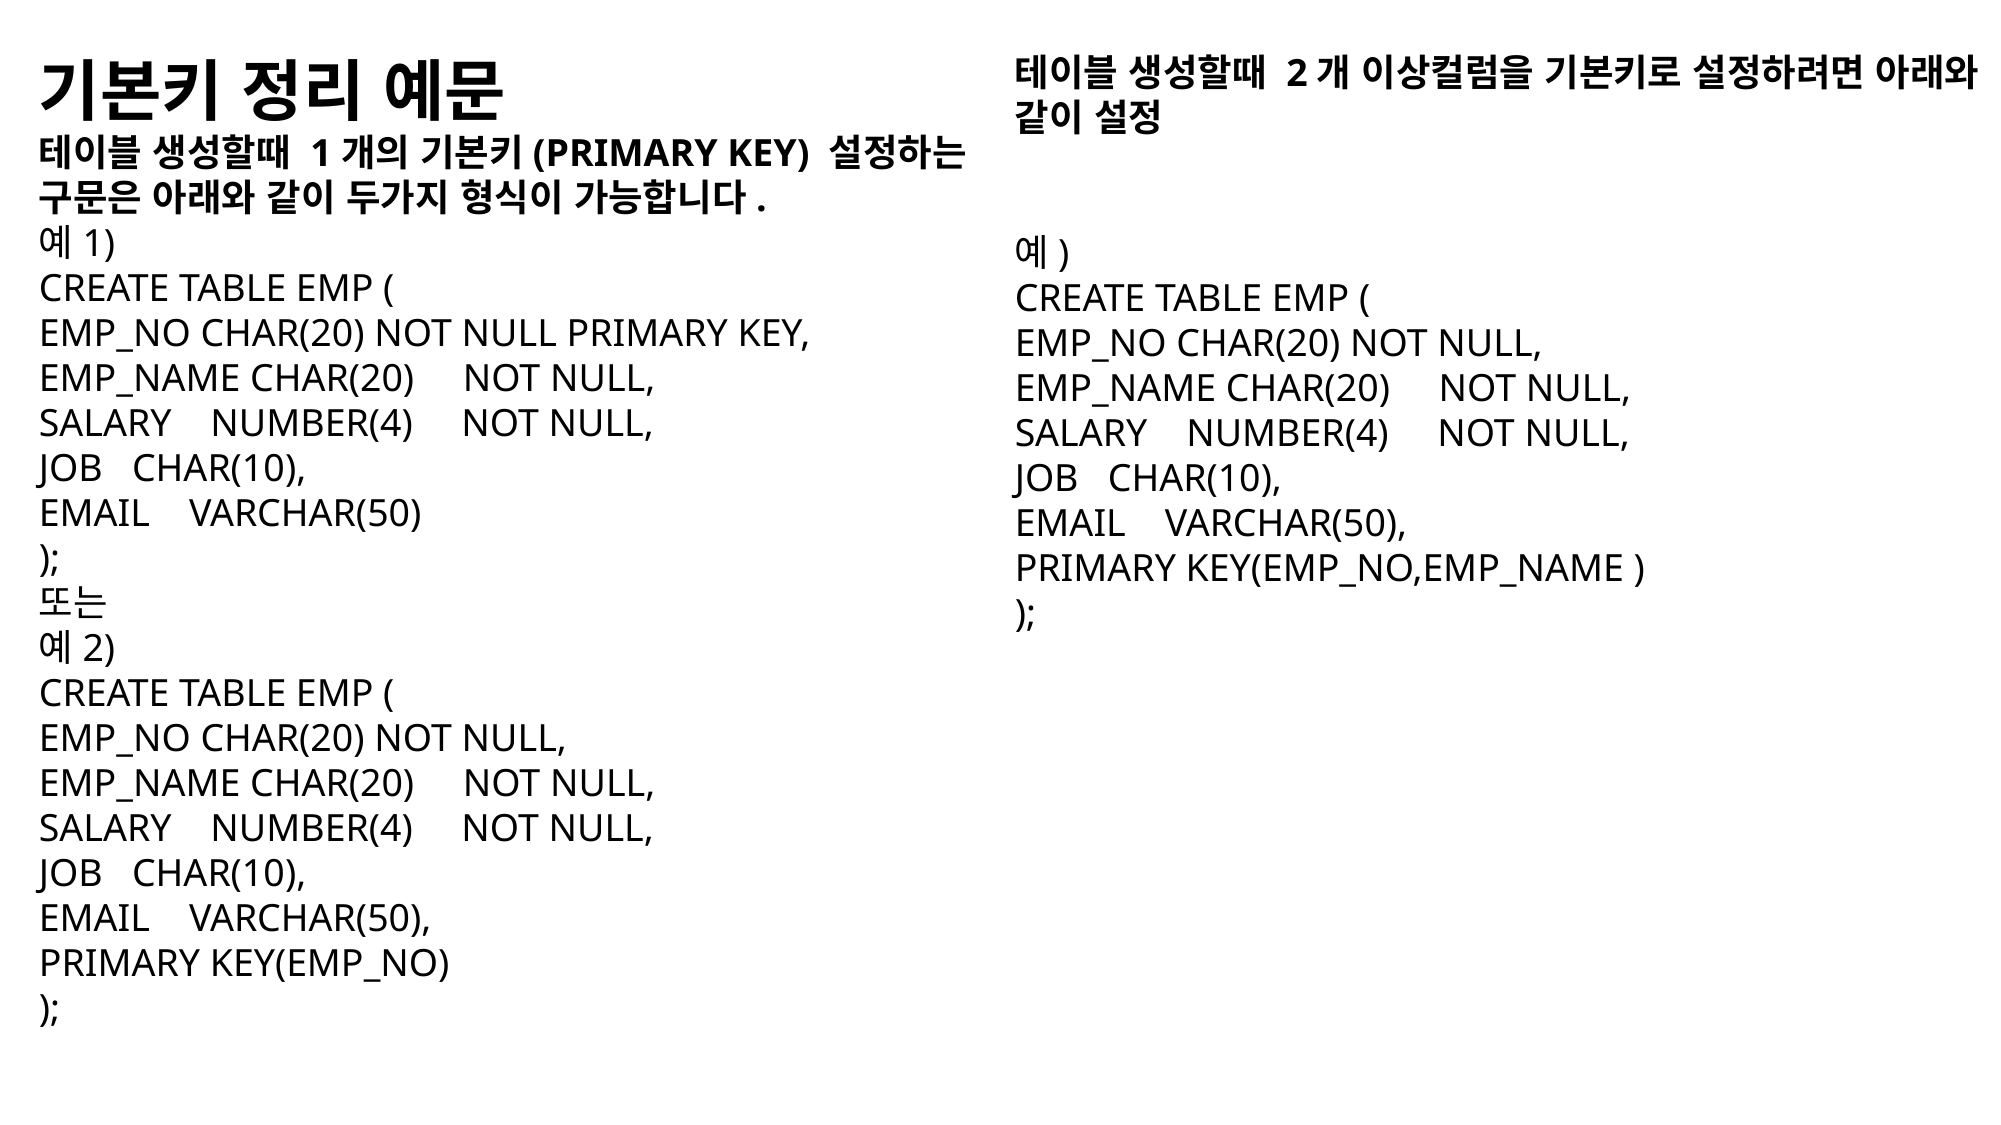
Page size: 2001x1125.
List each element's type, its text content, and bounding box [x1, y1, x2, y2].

text_box 기본키 정리 예문 테이블 생성할때 1개의 기본키(PRIMARY KEY) 설정하는 구문은 아래와 같이 두가지 형식이 가능합니다. 예1) CREATE TABLE EMP ( EMP_NO CHAR(20) NOT NULL PRIMARY KEY, EMP_NAME CHAR(20) NOT NULL, SALARY NUMBER(4) NOT NULL, JOB CHAR(10), EMAIL VARCHAR(50) ); 또는 예2) CREATE TABLE EMP ( EMP_NO CHAR(20) NOT NULL, EMP_NAME CHAR(20) NOT NULL, SALARY NUMBER(4) NOT NULL, JOB CHAR(10), EMAIL VARCHAR(50), PRIMARY KEY(EMP_NO) ); [24, 41, 1025, 1037]
text_box 테이블 생성할때 2개 이상컬럼을 기본키로 설정하려면 아래와 같이 설정 예) CREATE TABLE EMP ( EMP_NO CHAR(20) NOT NULL, EMP_NAME CHAR(20) NOT NULL, SALARY NUMBER(4) NOT NULL, JOB CHAR(10), EMAIL VARCHAR(50), PRIMARY KEY(EMP_NO,EMP_NAME ) ); [1025, 41, 2000, 732]
